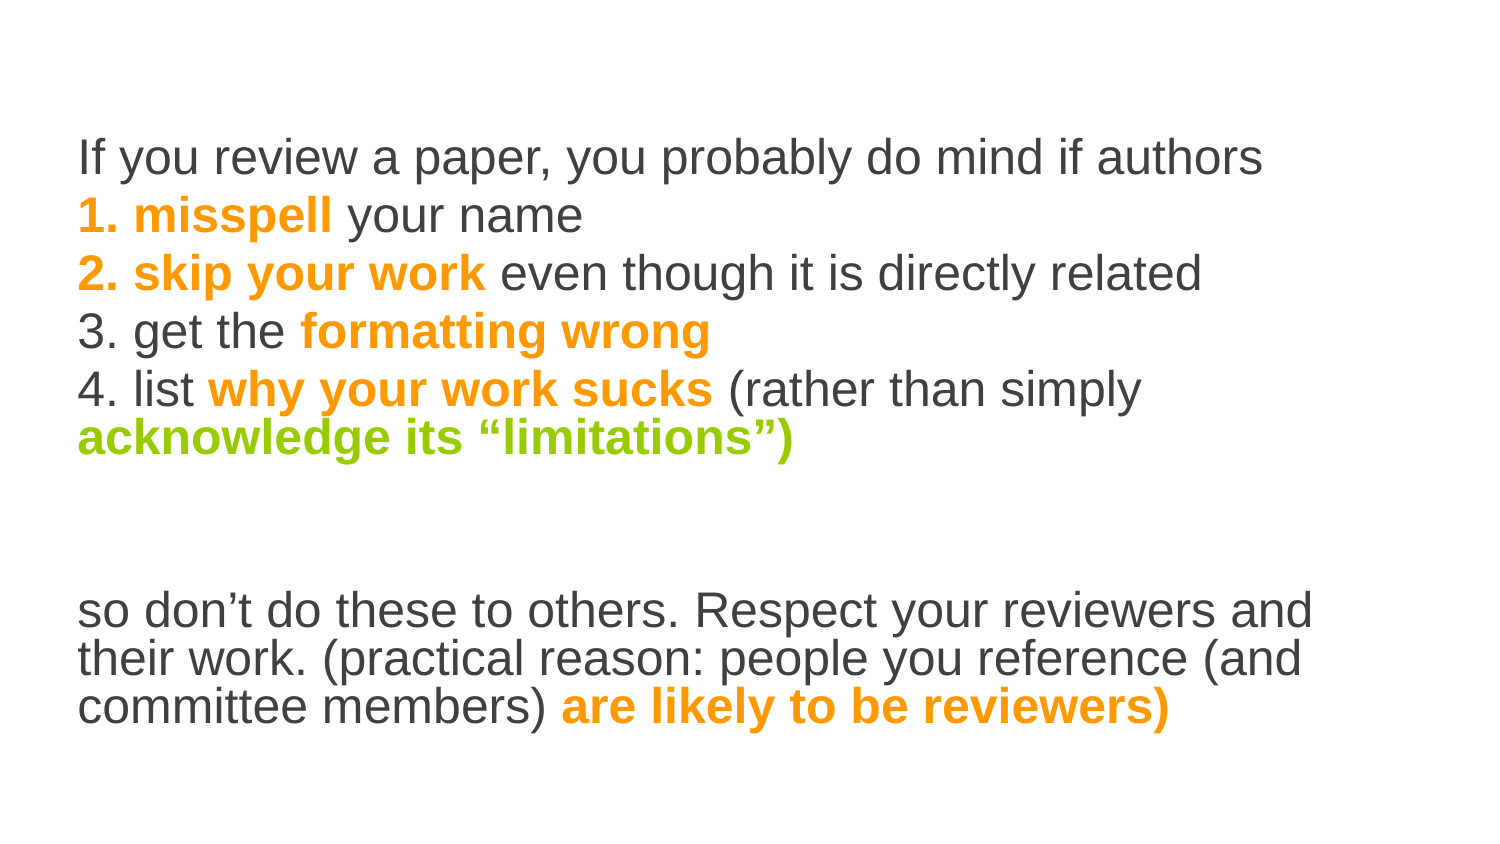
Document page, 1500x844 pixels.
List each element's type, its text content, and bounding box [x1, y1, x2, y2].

list If you review a paper, you probably do mind if authors 1. misspell your name 2. skip your work even though it is directly related 3. get the formatting wrong 4. list why your work sucks (rather than simply acknowledge its “limitations”) so don’t do these to others. Respect your reviewers and their work. (practical reason: people you reference (and committee members) are likely to be reviewers) [62, 80, 1413, 722]
